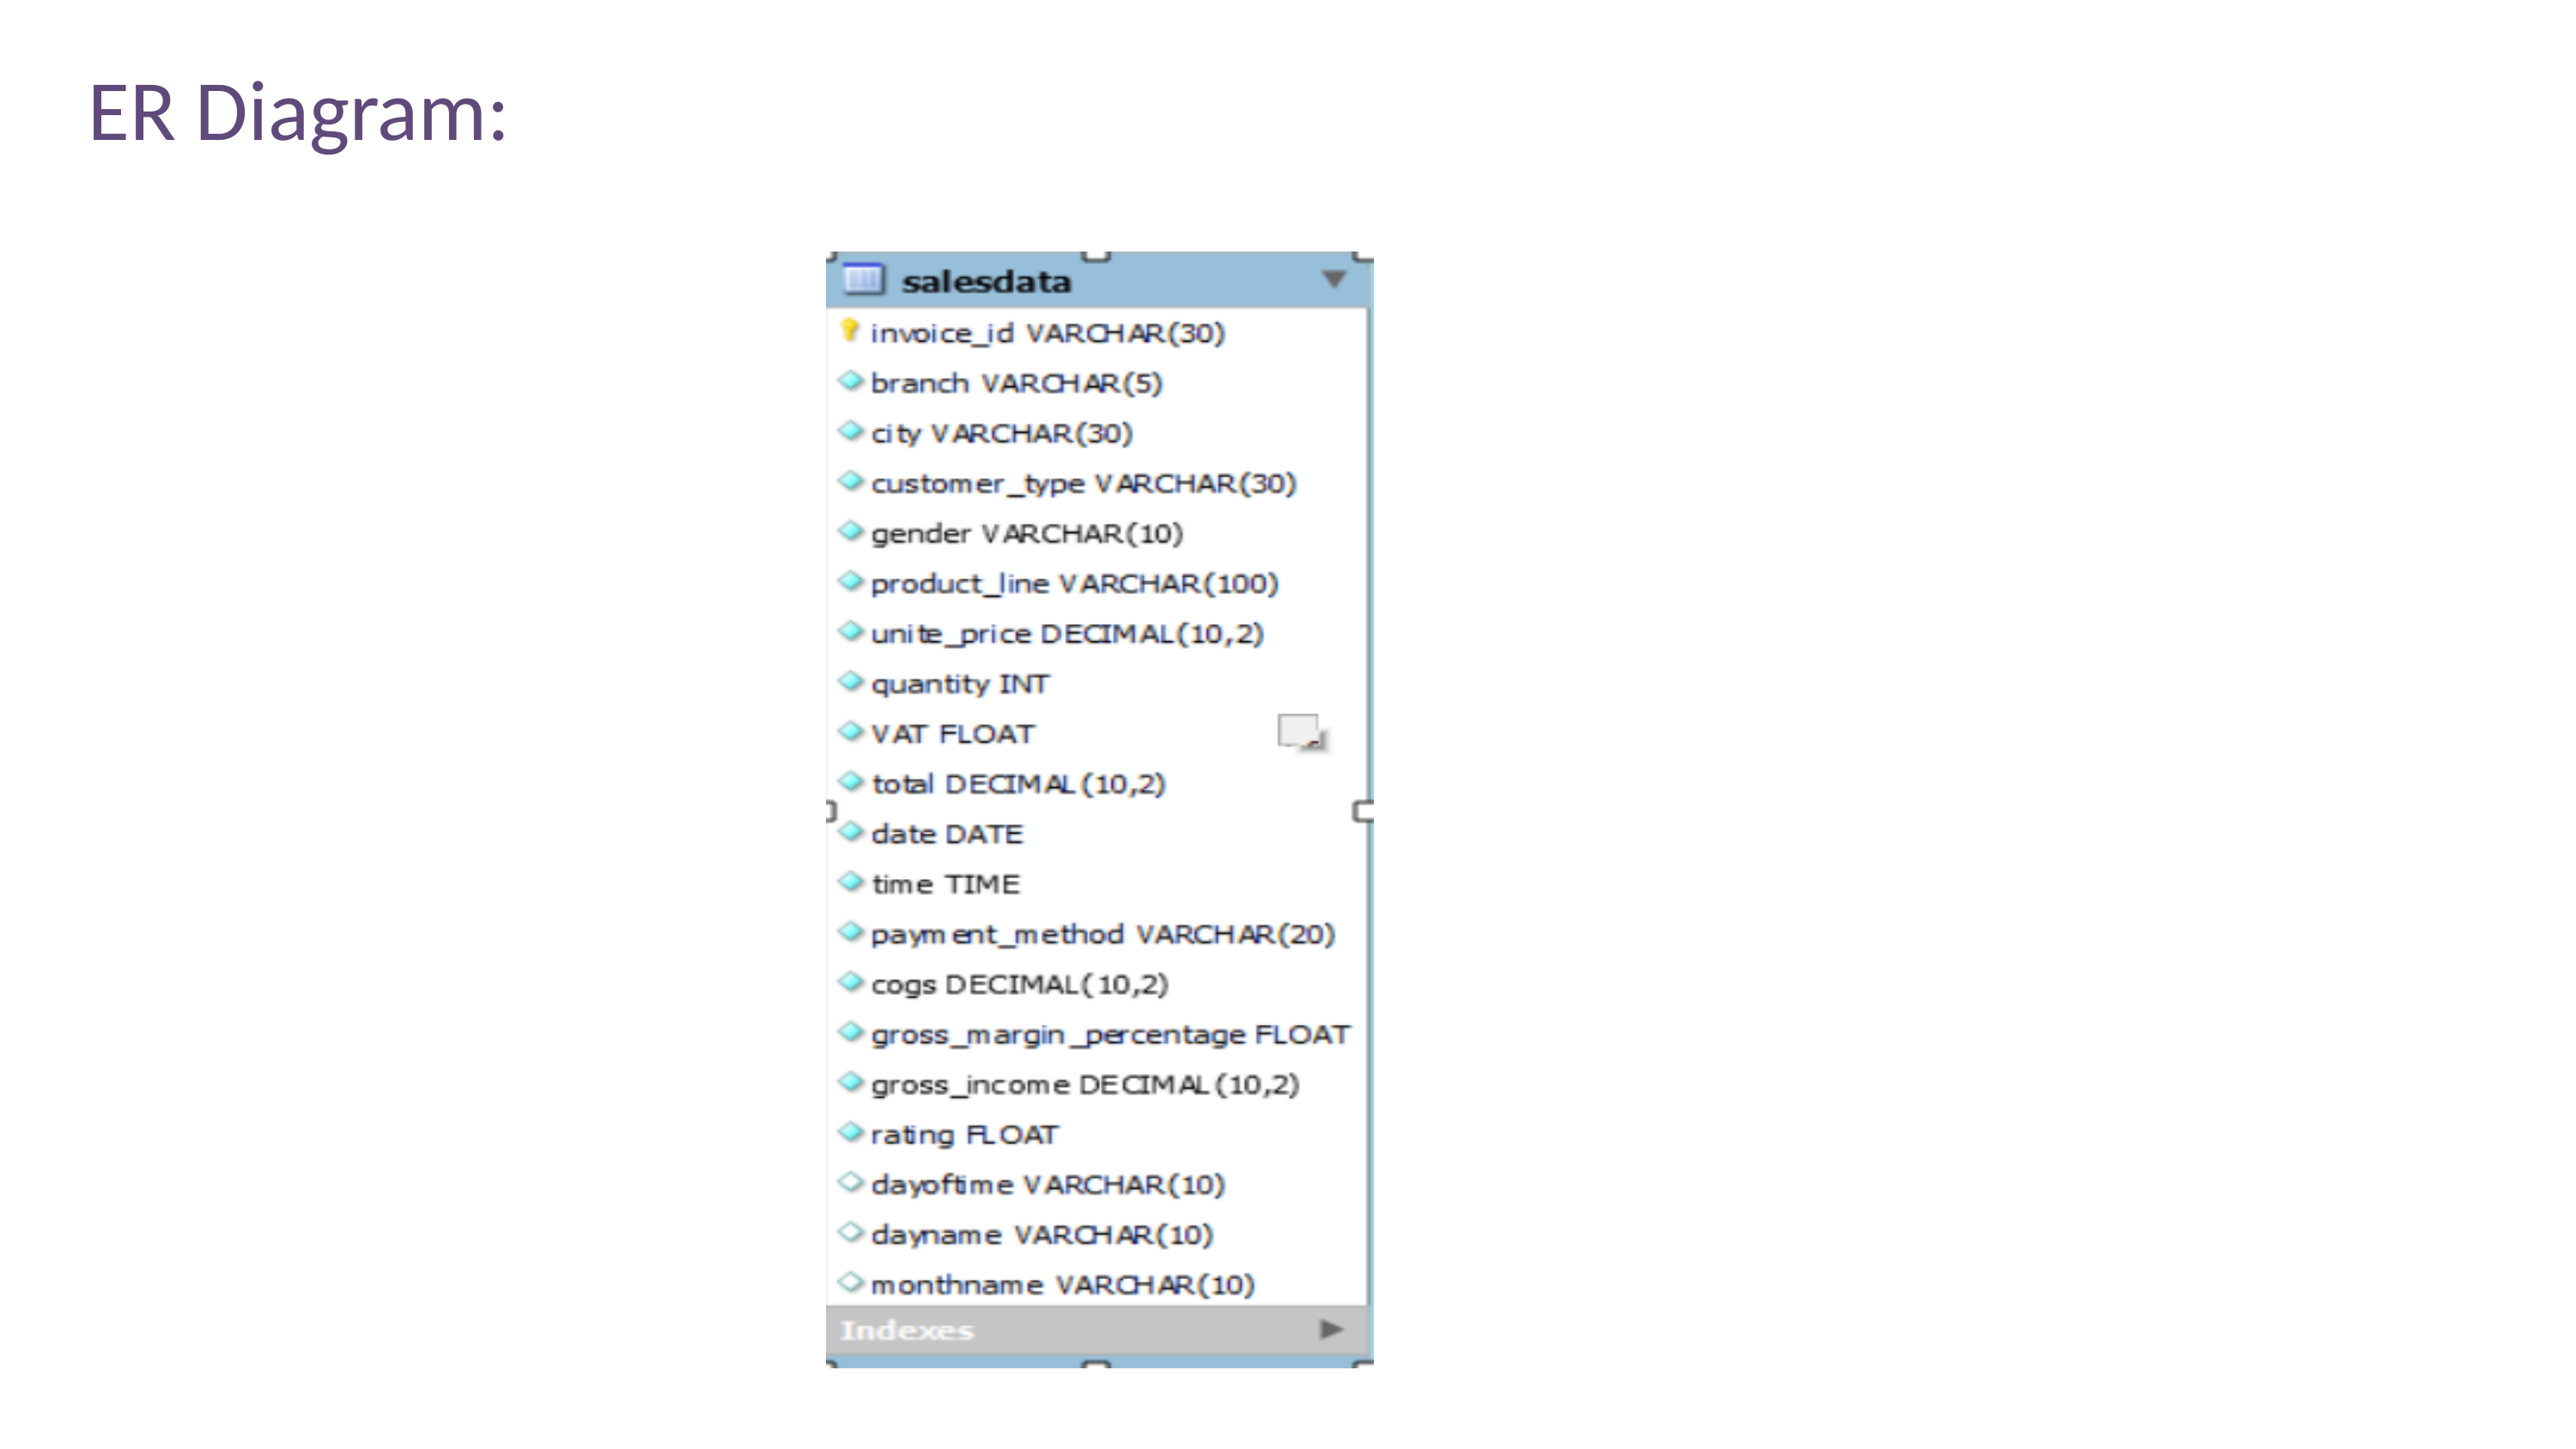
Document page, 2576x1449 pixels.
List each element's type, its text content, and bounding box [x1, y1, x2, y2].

picture [826, 252, 1375, 1368]
text_box ER Diagram: [75, 48, 827, 164]
